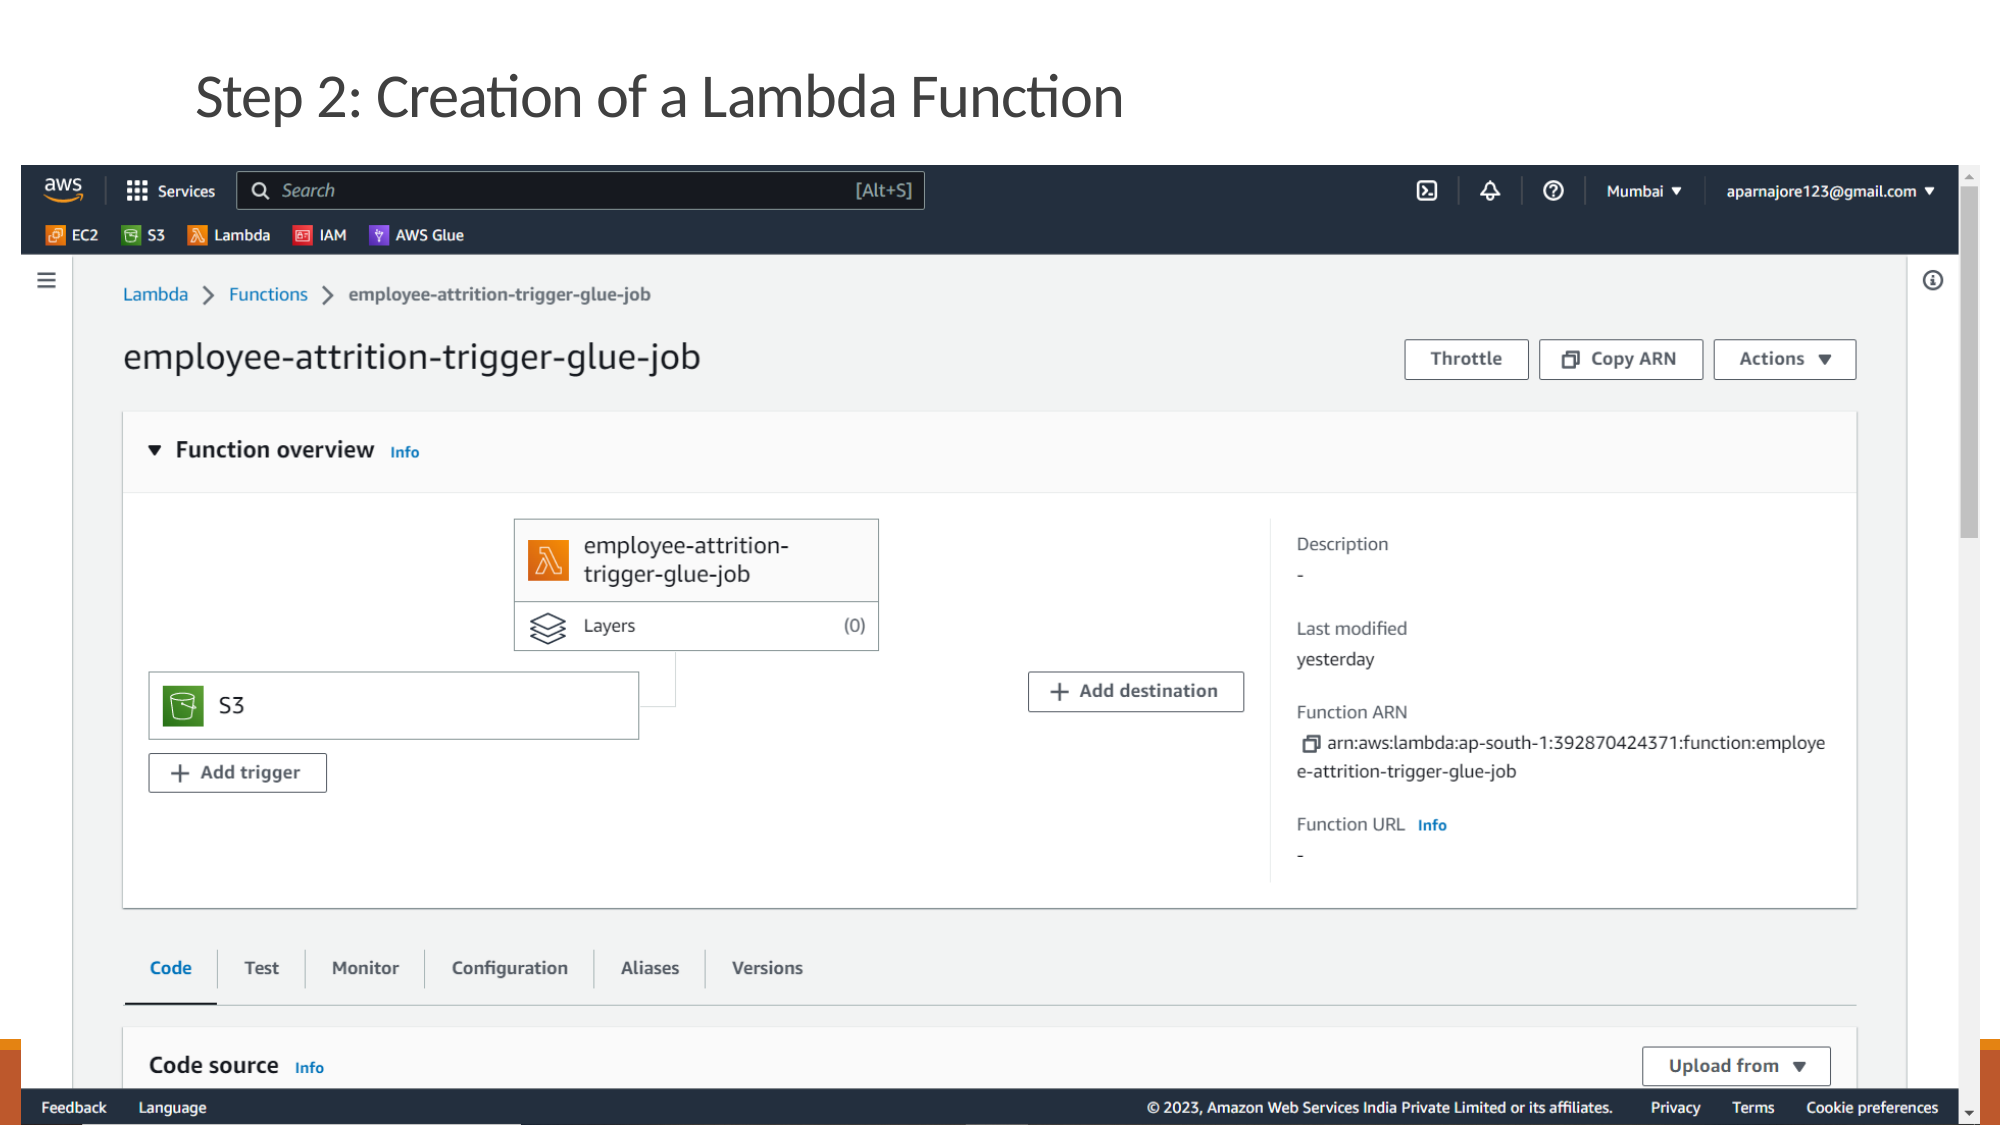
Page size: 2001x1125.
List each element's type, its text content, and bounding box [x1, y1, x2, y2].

title Step 2: Creation of a Lambda Function [180, 47, 1830, 138]
picture [20, 164, 1980, 1125]
